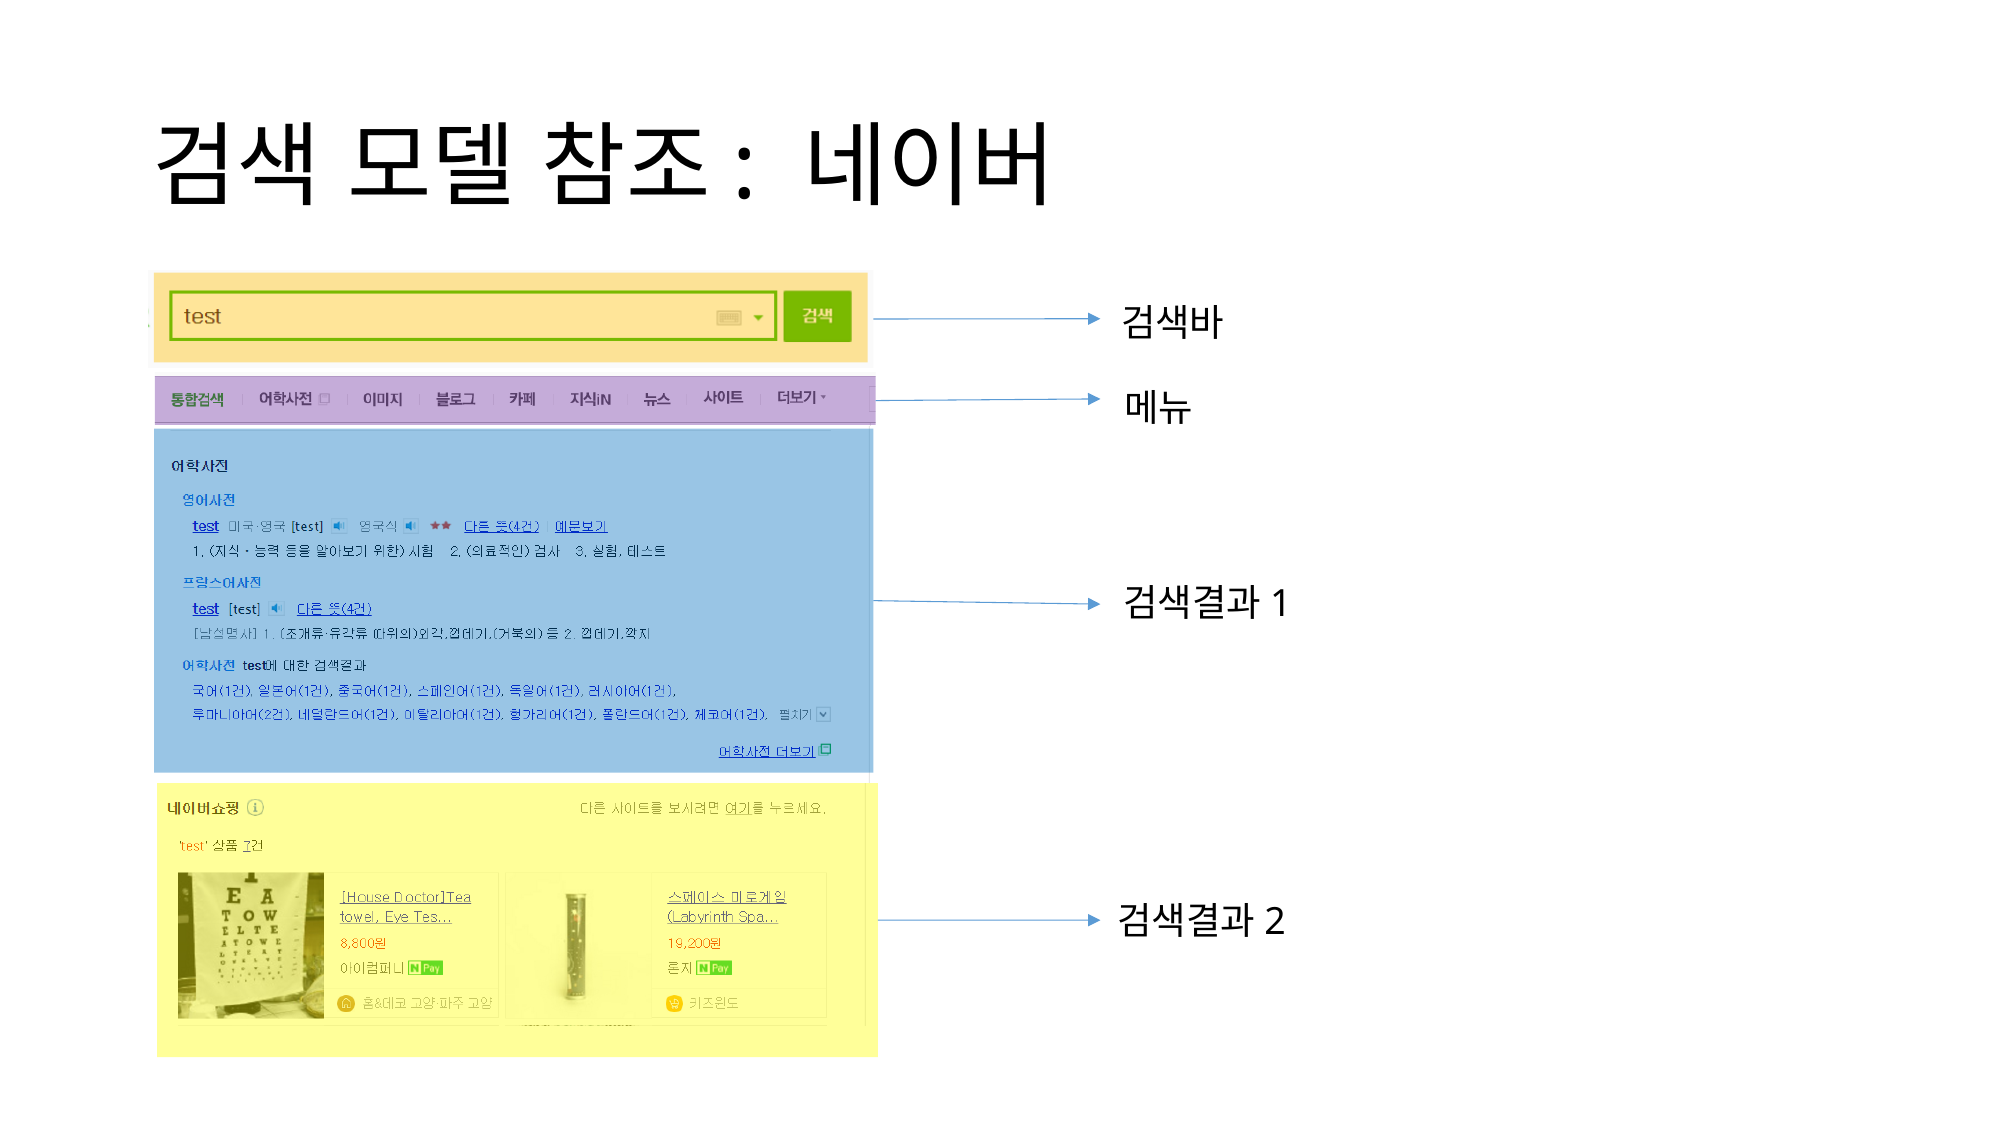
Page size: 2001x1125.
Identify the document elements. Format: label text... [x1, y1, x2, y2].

text_box 검색바 [1106, 292, 1581, 352]
text_box 검색결과1 [1108, 572, 1307, 632]
text_box 검색결과2 [1102, 889, 1301, 950]
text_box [873, 600, 1101, 605]
title 검색 모델 참조: 네이버 [137, 59, 1863, 278]
text_box 메뉴 [1109, 376, 1209, 436]
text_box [147, 270, 878, 1058]
